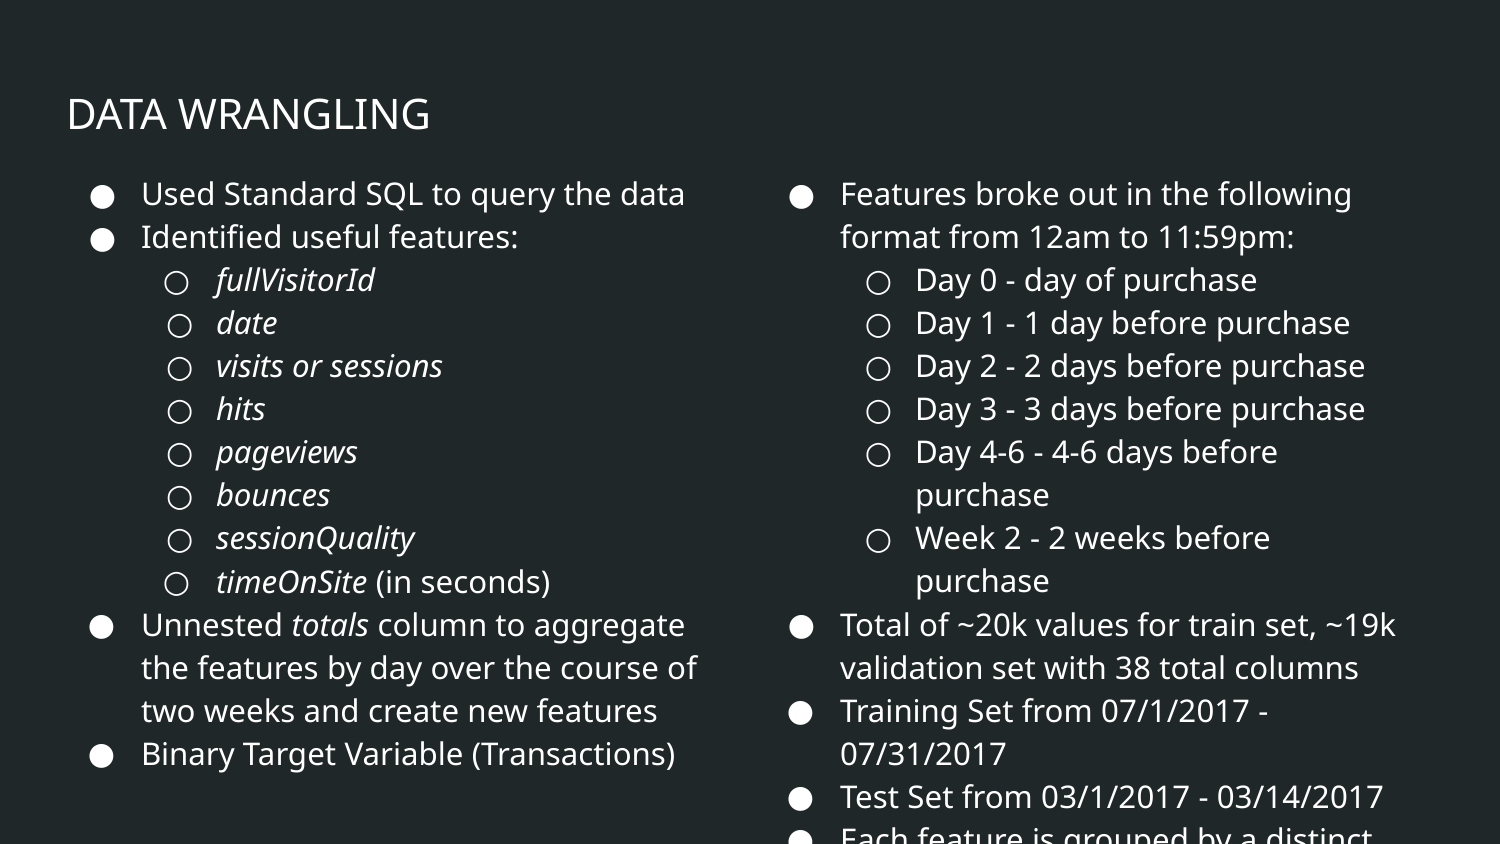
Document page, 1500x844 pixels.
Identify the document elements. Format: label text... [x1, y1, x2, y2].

list Used Standard SQL to query the data Identified useful features: fullVisitorId date visits or sessions hits pageviews bounces sessionQuality timeOnSite (in seconds) Unnested totals column to aggregate the features by day over the course of two weeks and create new features Binary Target Variable (Transactions) [51, 153, 720, 715]
title DATA WRANGLING [51, 72, 1449, 167]
text_box Features broke out in the following format from 12am to 11:59pm: Day 0 - day of purchase Day 1 - 1 day before purchase Day 2 - 2 days before purchase Day 3 - 3 days before purchase Day 4-6 - 4-6 days before purchase Week 2 - 2 weeks before purchase Total of ~20k values for train set, ~19k validation set with 38 total columns Training Set from 07/1/2017 - 07/31/2017 Test Set from 03/1/2017 - 03/14/2017 Each feature is grouped by a distinct and unique visitor id over 10 days [749, 153, 1419, 775]
